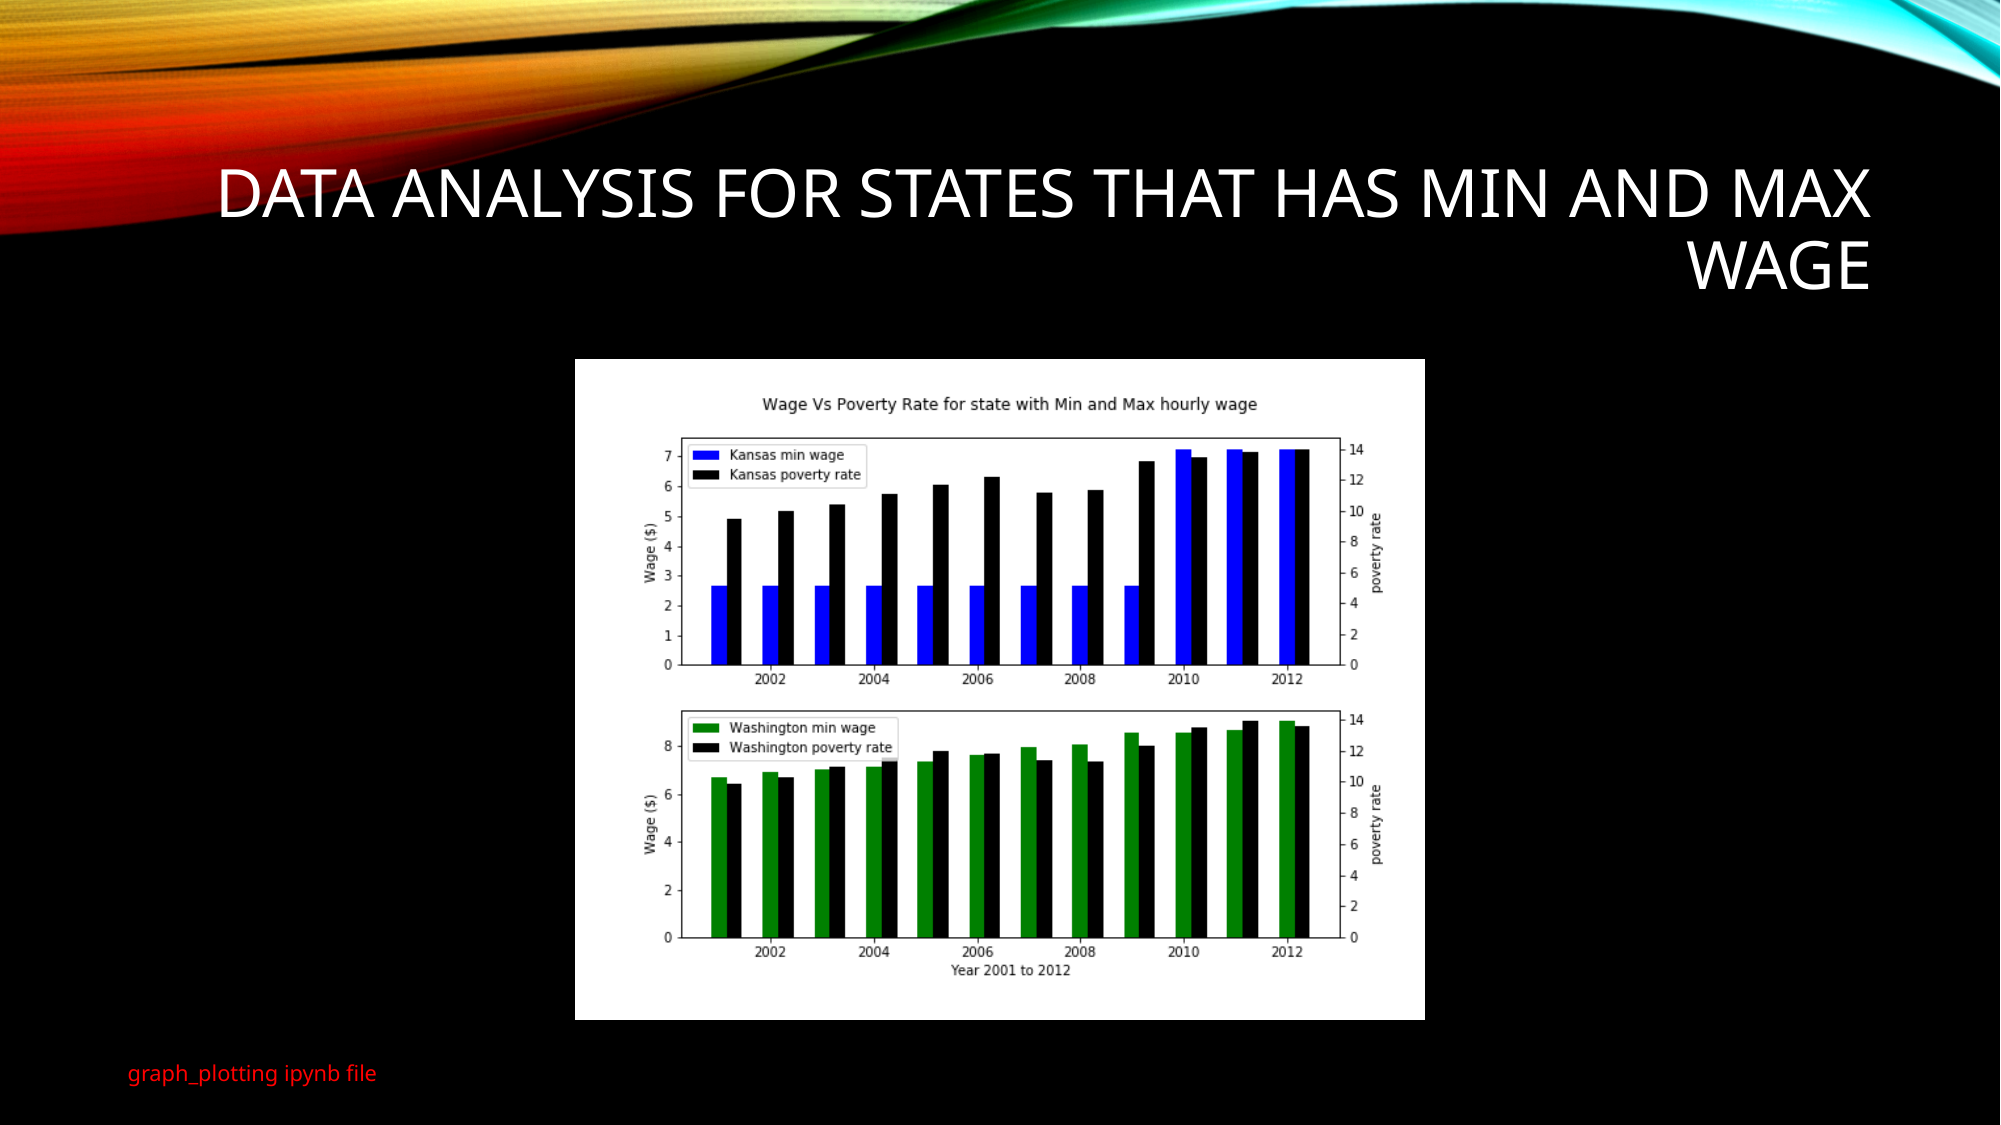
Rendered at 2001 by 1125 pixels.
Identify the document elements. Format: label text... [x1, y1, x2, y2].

picture [0, 0, 2000, 237]
title Data Analysis for stateS that has min and max wage [112, 125, 1888, 338]
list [575, 359, 1425, 1021]
footer graph_plotting ipynb file [112, 1042, 1388, 1103]
